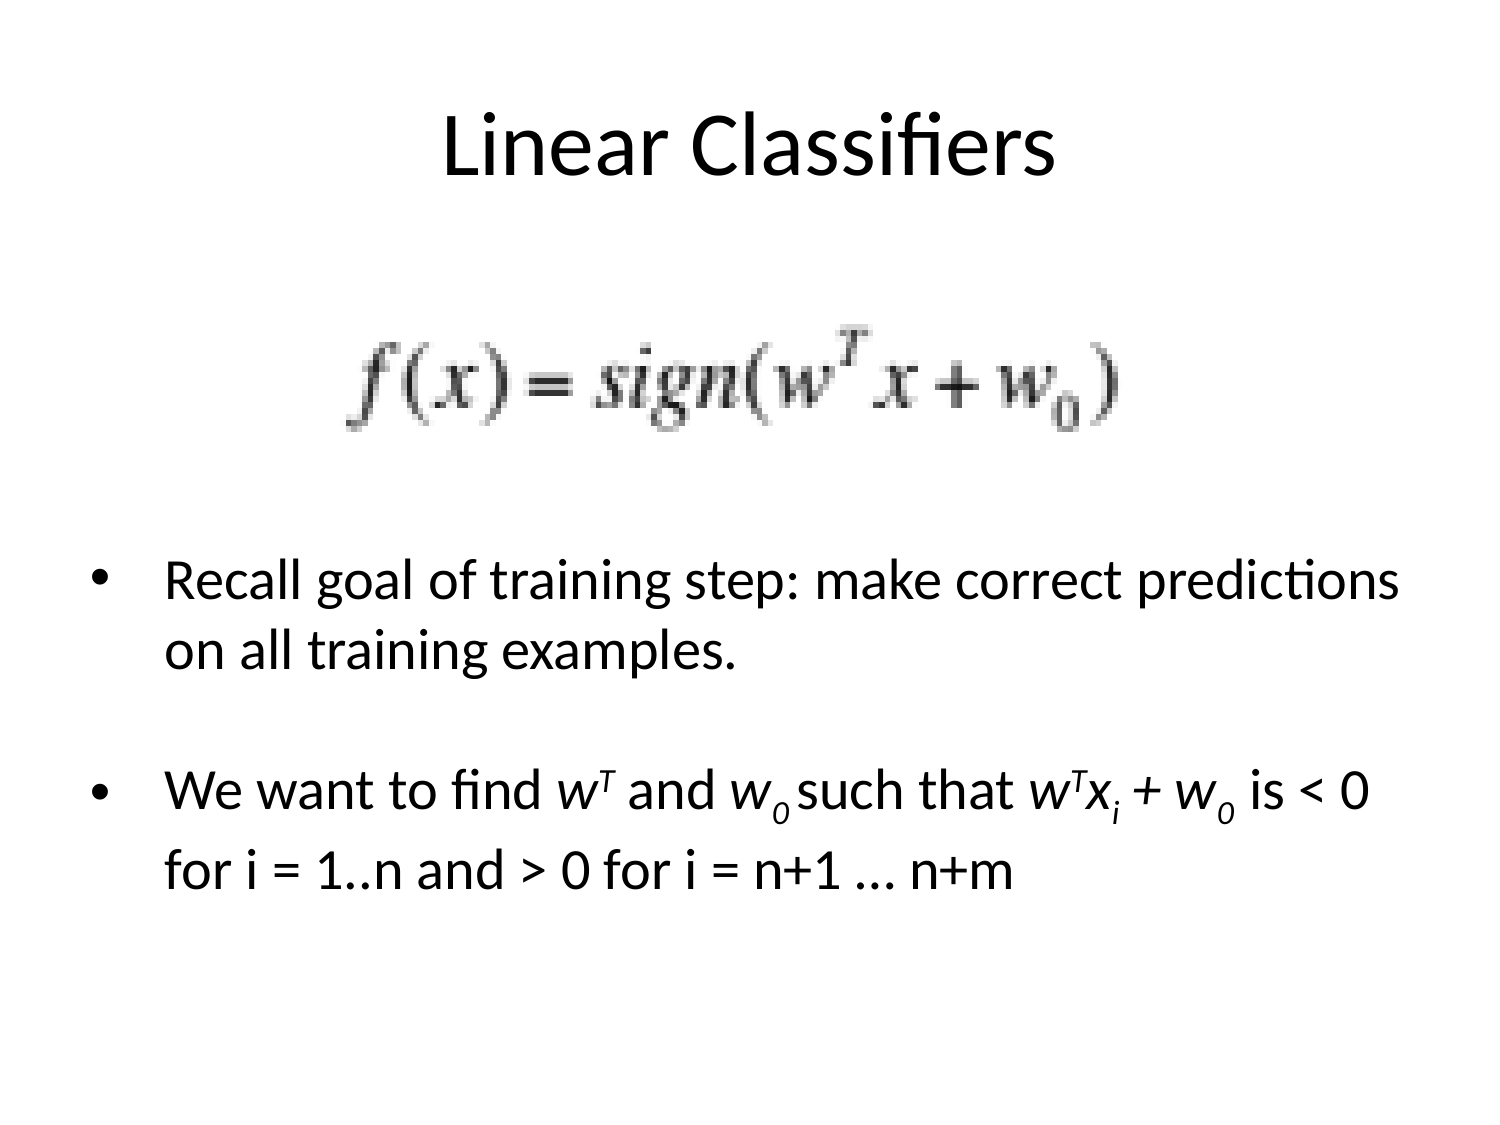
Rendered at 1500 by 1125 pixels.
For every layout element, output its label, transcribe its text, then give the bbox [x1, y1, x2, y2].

title Linear Classifiers [75, 45, 1425, 233]
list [335, 306, 1125, 446]
text_box Recall goal of training step: make correct predictions on all training examples. We want to find wT and w0 such that wTxi + w0 is < 0 for i = 1..n and > 0 for i = n+1 … n+m [74, 533, 1425, 909]
